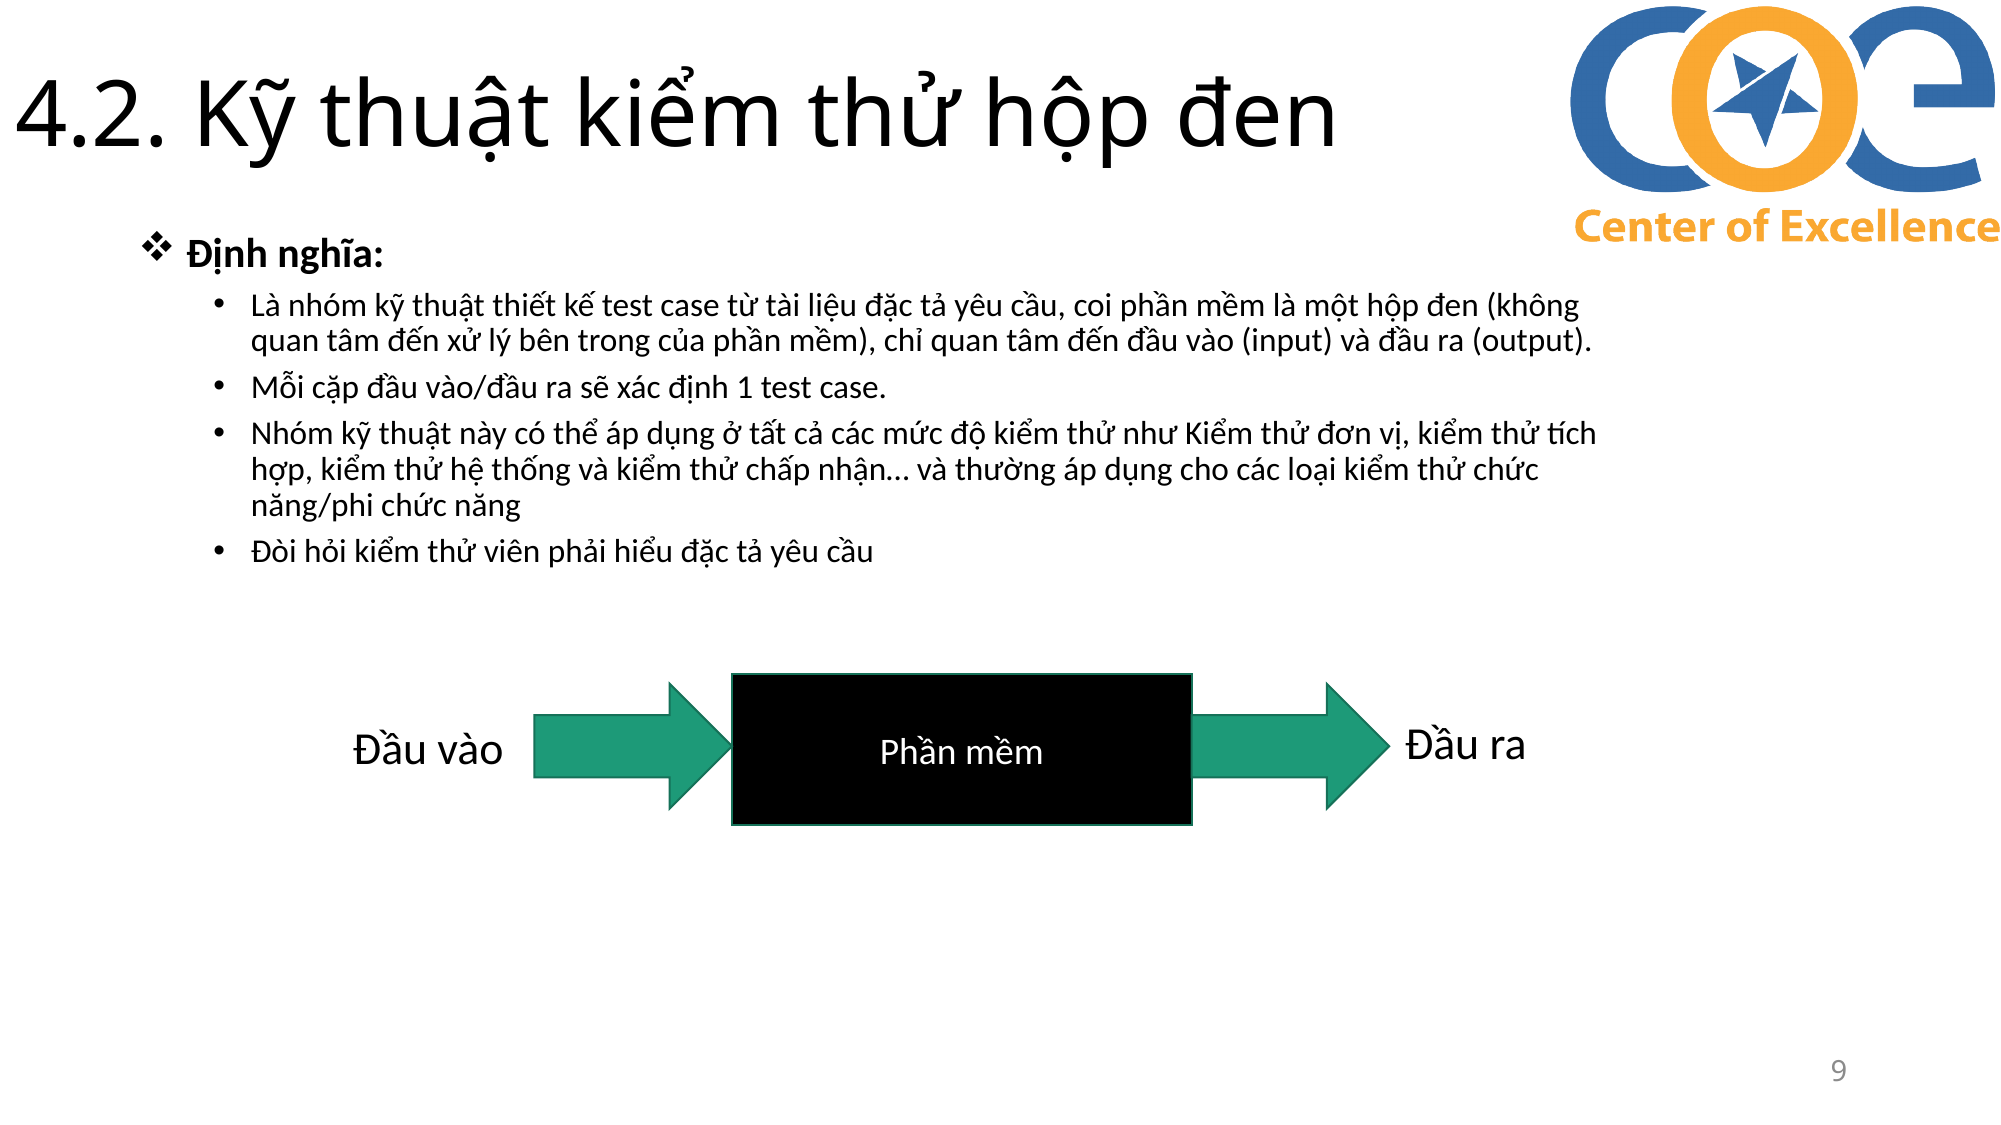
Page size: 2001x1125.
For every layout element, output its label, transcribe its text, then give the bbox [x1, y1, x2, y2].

text_box Đầu ra [1390, 706, 1542, 776]
text_box [1190, 681, 1390, 812]
text_box Phần mềm [731, 673, 1193, 826]
list Định nghĩa: Là nhóm kỹ thuật thiết kế test case từ tài liệu đặc tả yêu cầu, coi phần mềm là một hộp đen (không quan tâm đến xử lý bên trong của phần mềm), chỉ quan tâm đến đầu vào (input) và đầu ra (output). Mỗi cặp đầu vào/đầu ra sẽ xác định 1 test case. Nhóm kỹ thuật này có thể áp dụng ở tất cả các mức độ kiểm thử như Kiểm thử đơn vị, kiểm thử tích hợp, kiểm thử hệ thống và kiểm thử chấp nhận… và thường áp dụng cho các loại kiểm thử chức năng/phi chức năng Đòi hỏi kiểm thử viên phải hiểu đặc tả yêu cầu [123, 224, 1648, 939]
picture [1570, 6, 2000, 242]
slide_number 9 [1412, 1042, 1863, 1103]
title 4.2. Kỹ thuật kiểm thử hộp đen [0, 0, 1725, 165]
text_box Đầu vào [337, 710, 519, 781]
text_box [533, 681, 734, 812]
